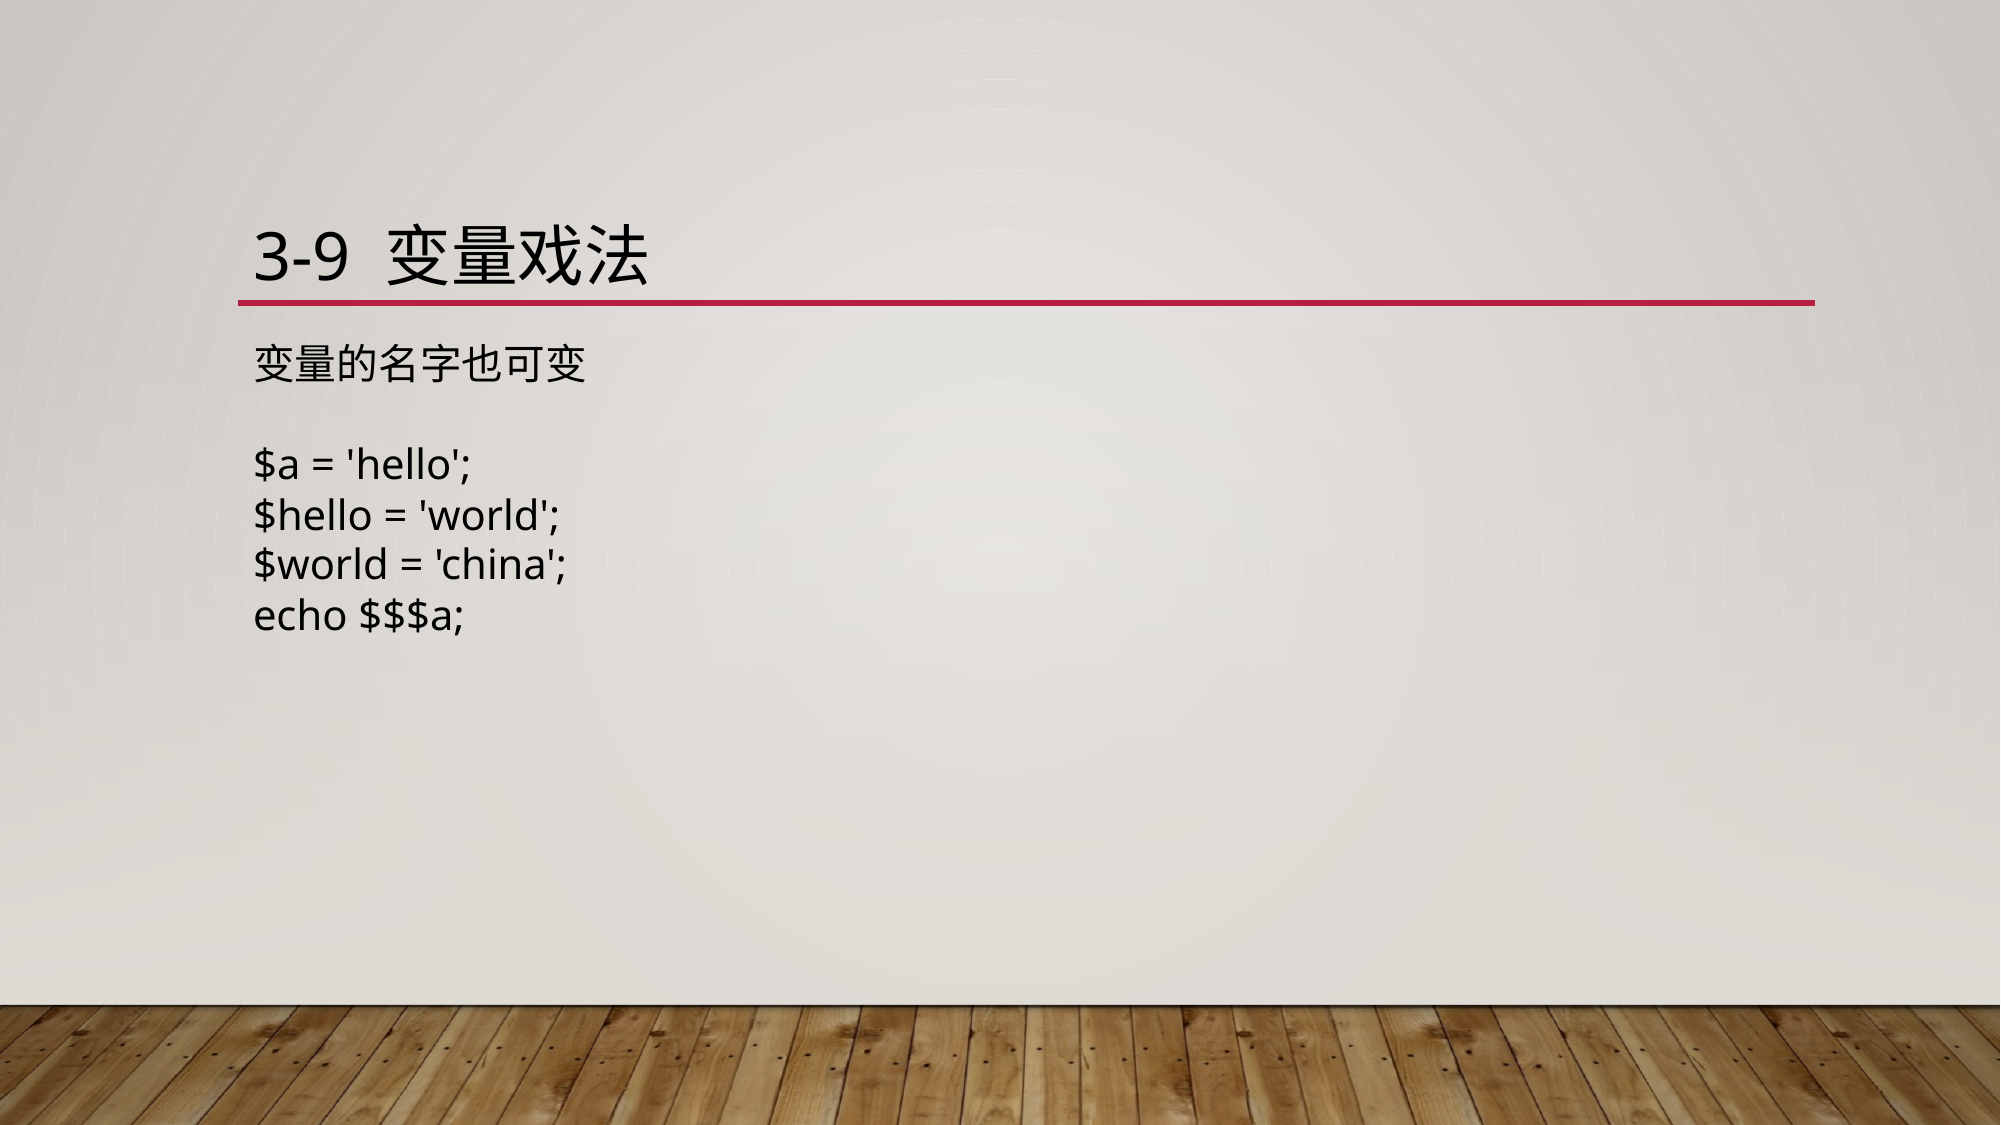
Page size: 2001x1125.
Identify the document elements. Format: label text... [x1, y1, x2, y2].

picture [0, 1005, 2000, 1125]
title 3-9 变量戏法 [238, 215, 1814, 305]
list 变量的名字也可变 $a = 'hello'; $hello = 'world'; $world = 'china'; echo $$$a; [238, 330, 1814, 897]
